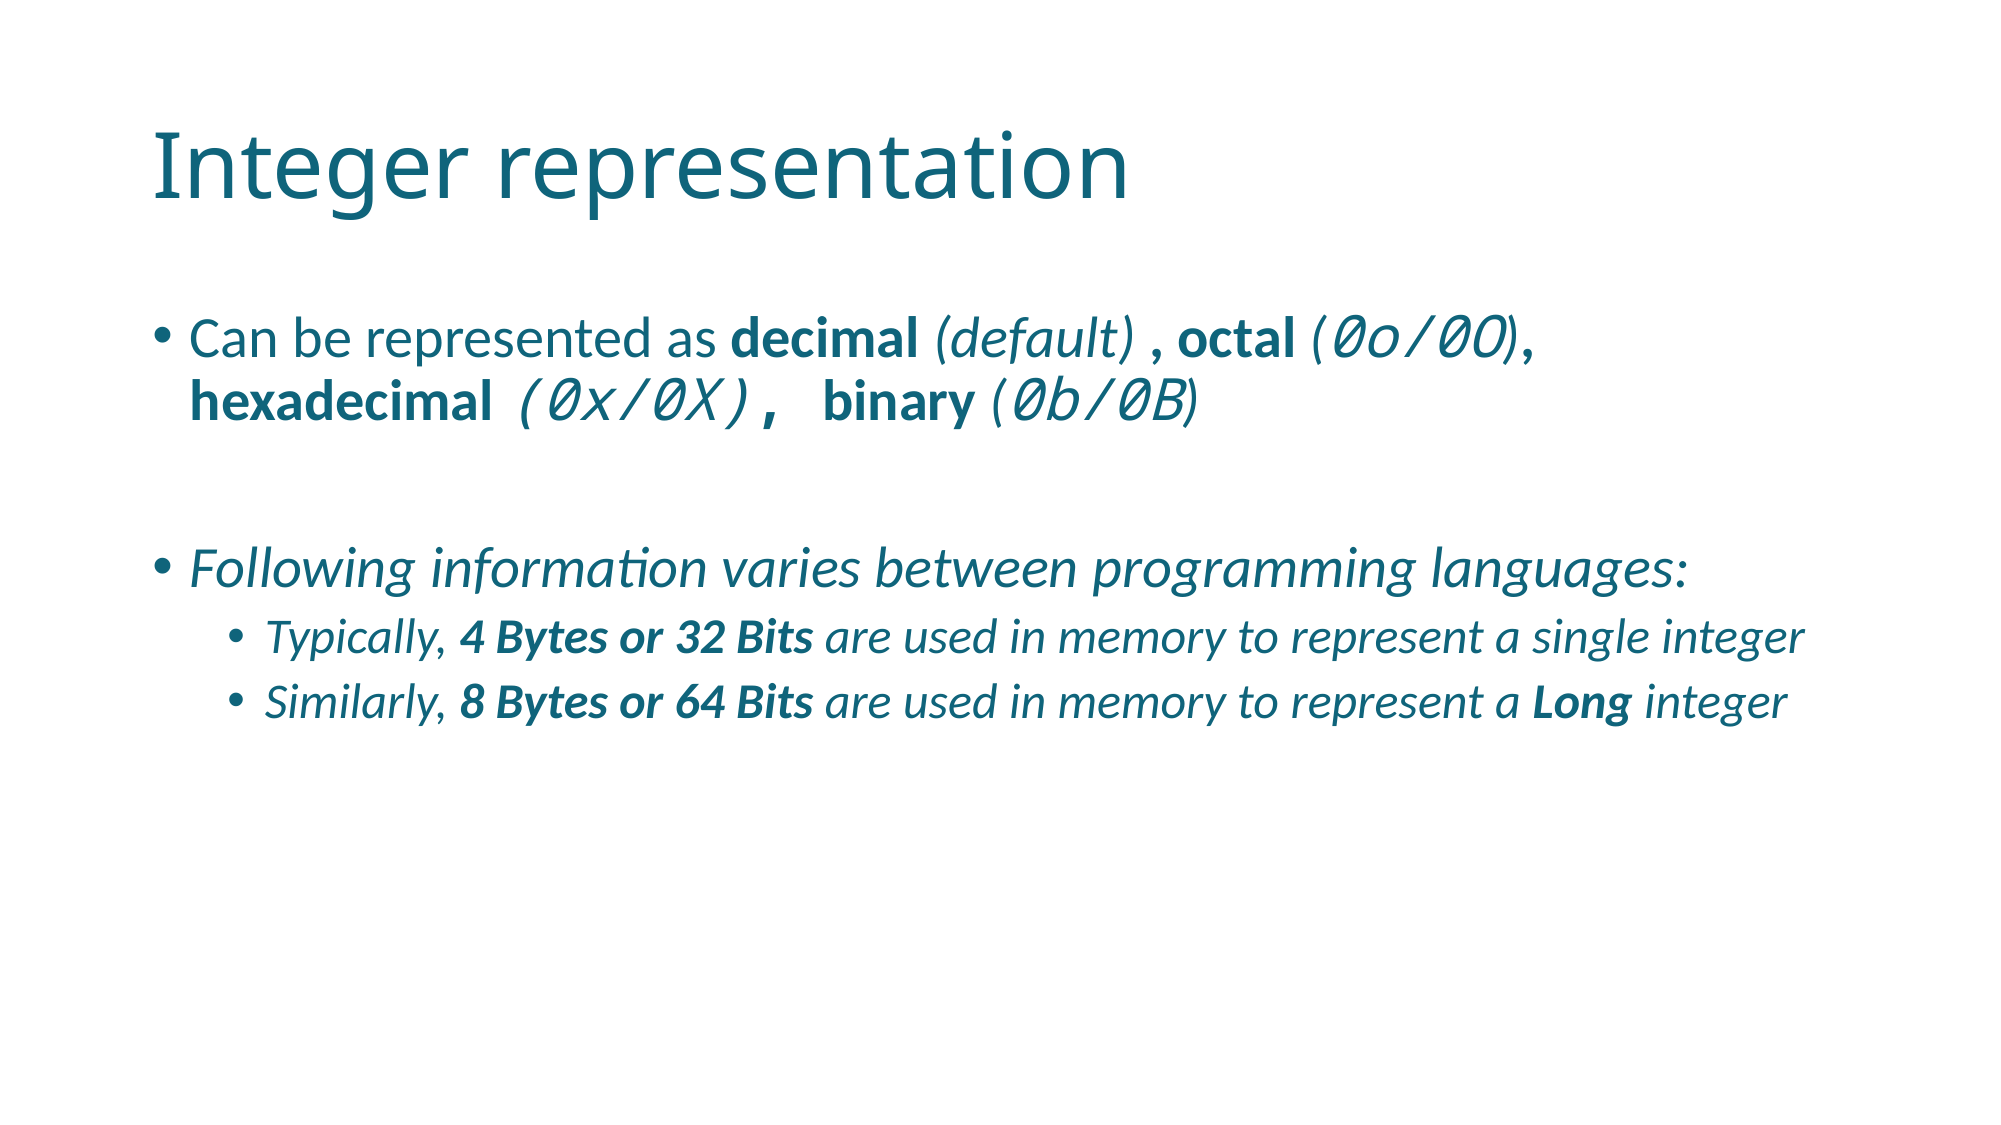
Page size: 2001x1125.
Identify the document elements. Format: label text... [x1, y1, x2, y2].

list Can be represented as decimal (default) , octal (0o/0O), hexadecimal (0x/0X), binary (0b/0B) Following information varies between programming languages: Typically, 4 Bytes or 32 Bits are used in memory to represent a single integer Similarly, 8 Bytes or 64 Bits are used in memory to represent a Long integer [137, 299, 1863, 1014]
title Integer representation [137, 59, 1863, 278]
